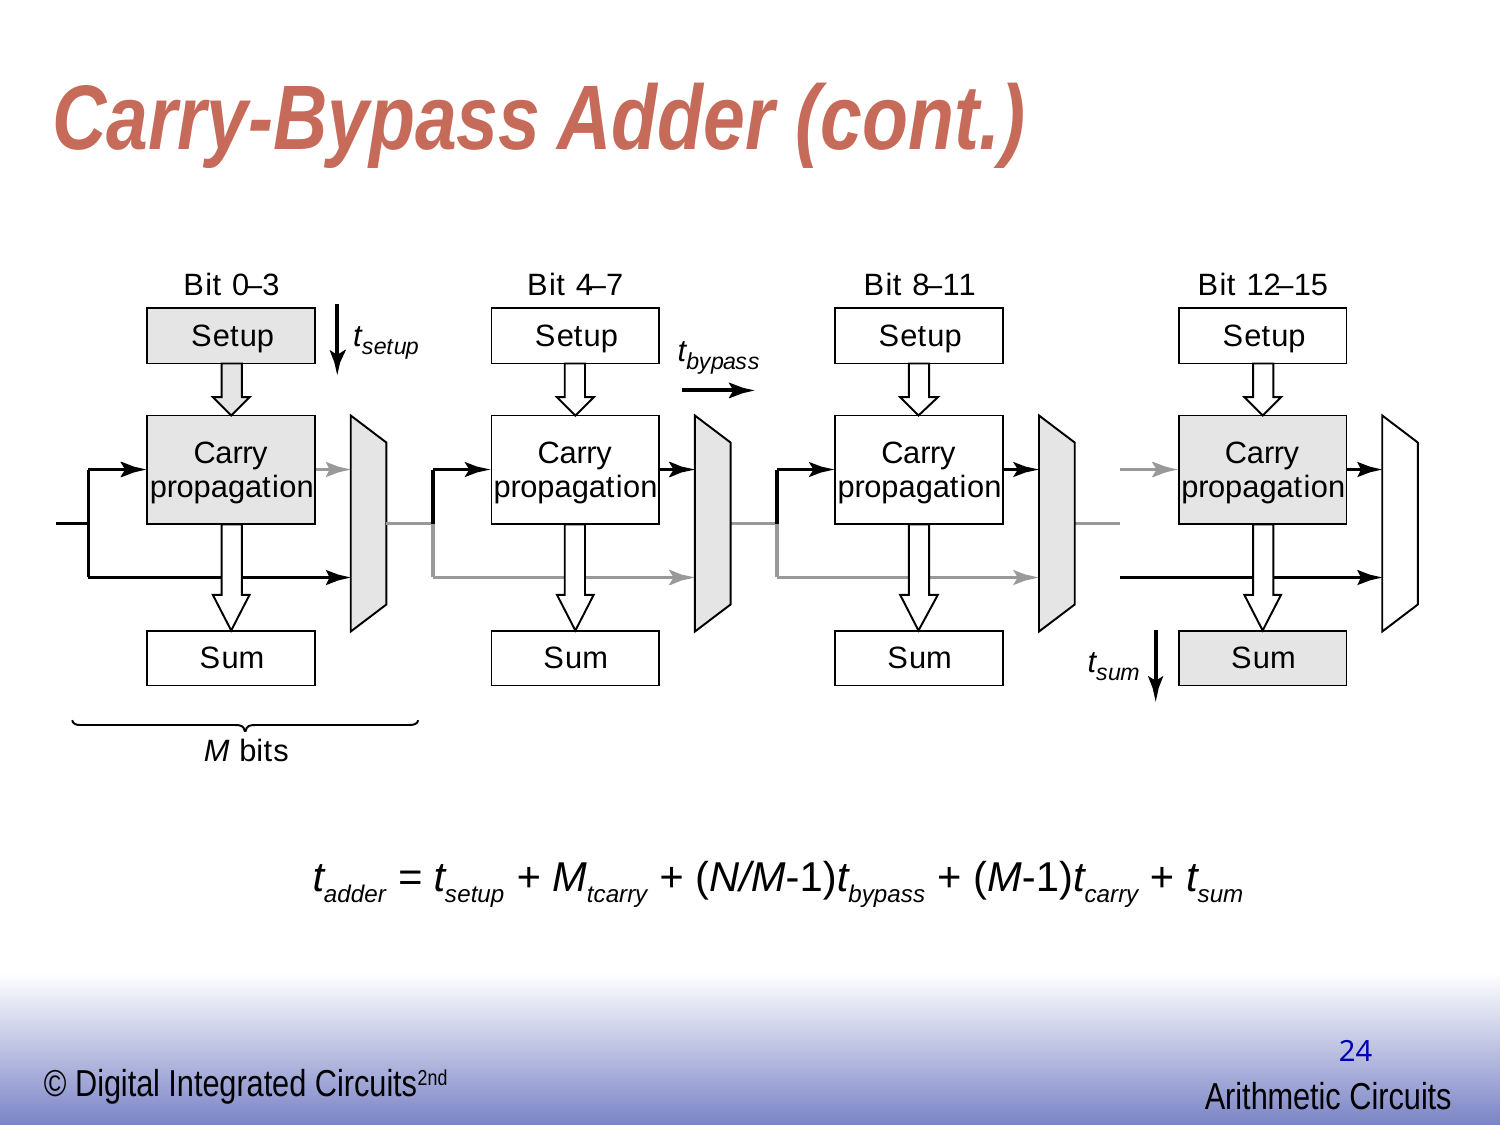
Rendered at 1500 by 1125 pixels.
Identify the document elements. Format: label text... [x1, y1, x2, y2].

slide_number 24 [1074, 1025, 1388, 1100]
title Carry-Bypass Adder (cont.) [37, 37, 1463, 175]
text_box tadder = tsetup + Mtcarry + (N/M-1)tbypass + (M-1)tcarry + tsum [297, 842, 1259, 915]
picture [52, 265, 1421, 778]
